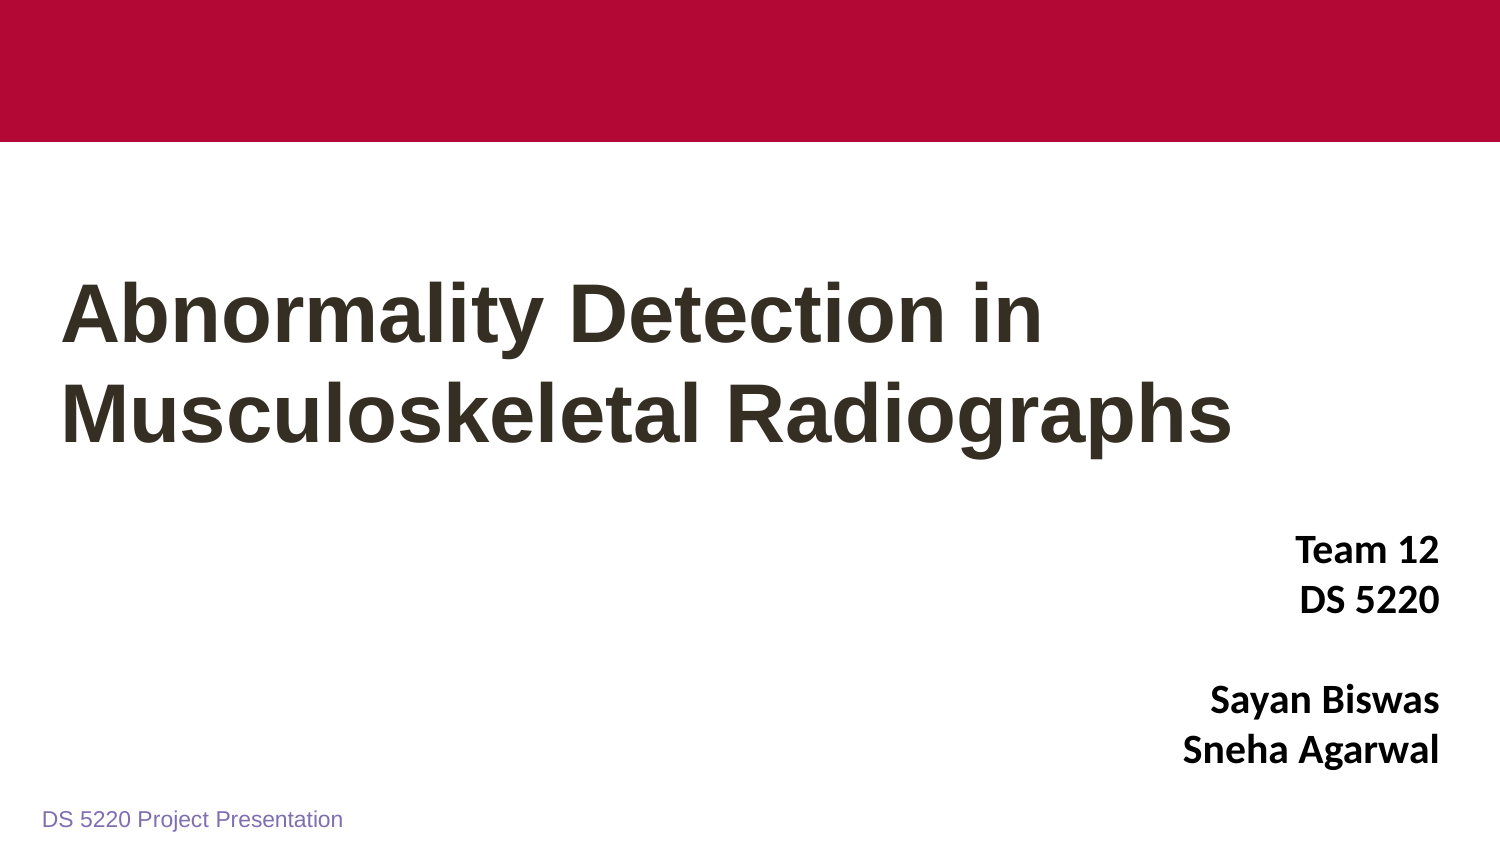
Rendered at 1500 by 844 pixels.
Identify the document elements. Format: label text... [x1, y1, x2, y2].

title Abnormality Detection in Musculoskeletal Radiographs [59, 259, 1375, 664]
list Team 12 DS 5220 Sayan Biswas Sneha Agarwal [962, 521, 1440, 760]
text_box DS 5220 Project Presentation [24, 796, 363, 839]
